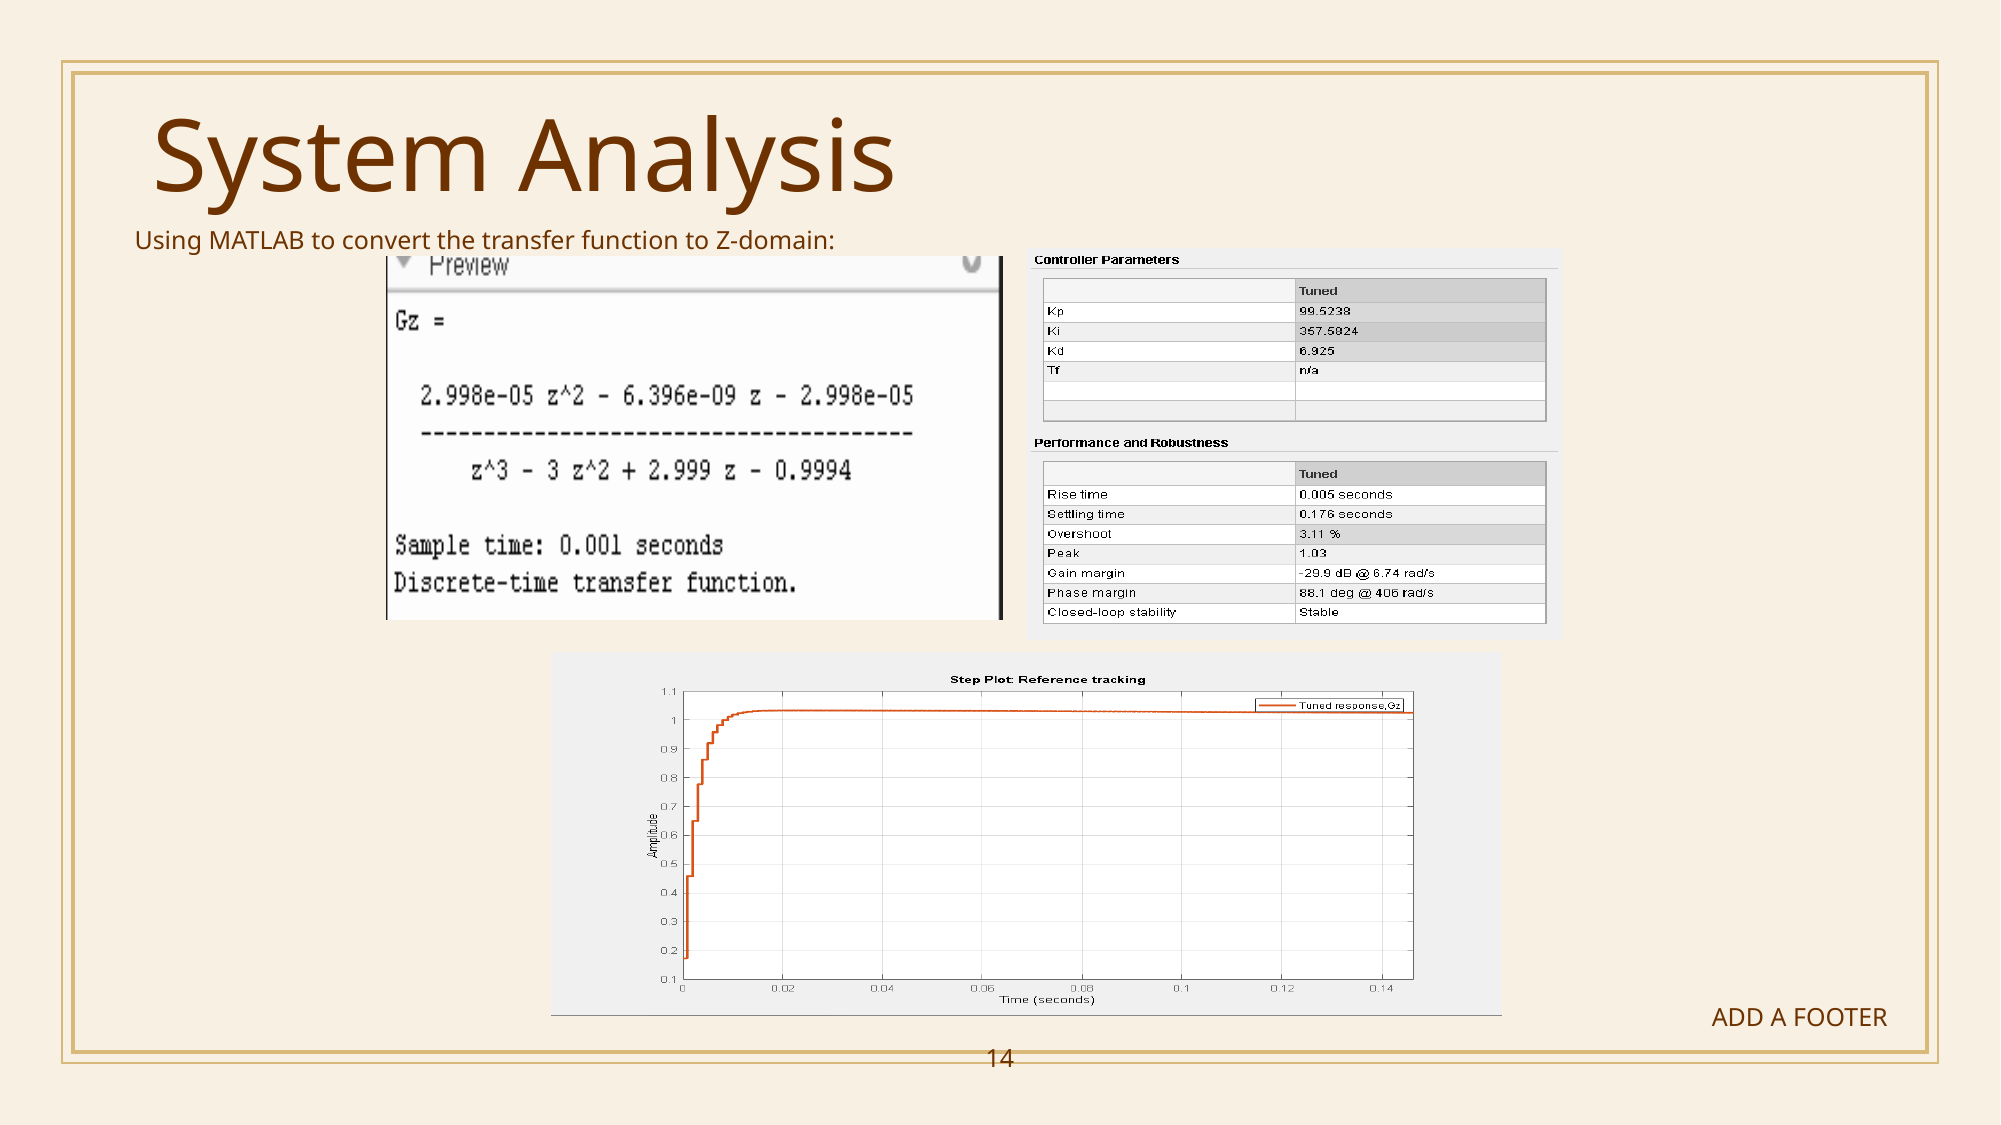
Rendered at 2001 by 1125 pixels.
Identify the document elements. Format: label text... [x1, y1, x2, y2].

footer ADD A FOOTER [1345, 987, 1904, 1047]
picture [386, 256, 1003, 620]
title System Analysis [137, 59, 1863, 259]
list Using MATLAB to convert the transfer function to Z-domain: [119, 220, 1614, 293]
picture [1026, 247, 1562, 641]
picture [550, 652, 1502, 1016]
slide_number ‹#› [954, 1029, 1045, 1089]
